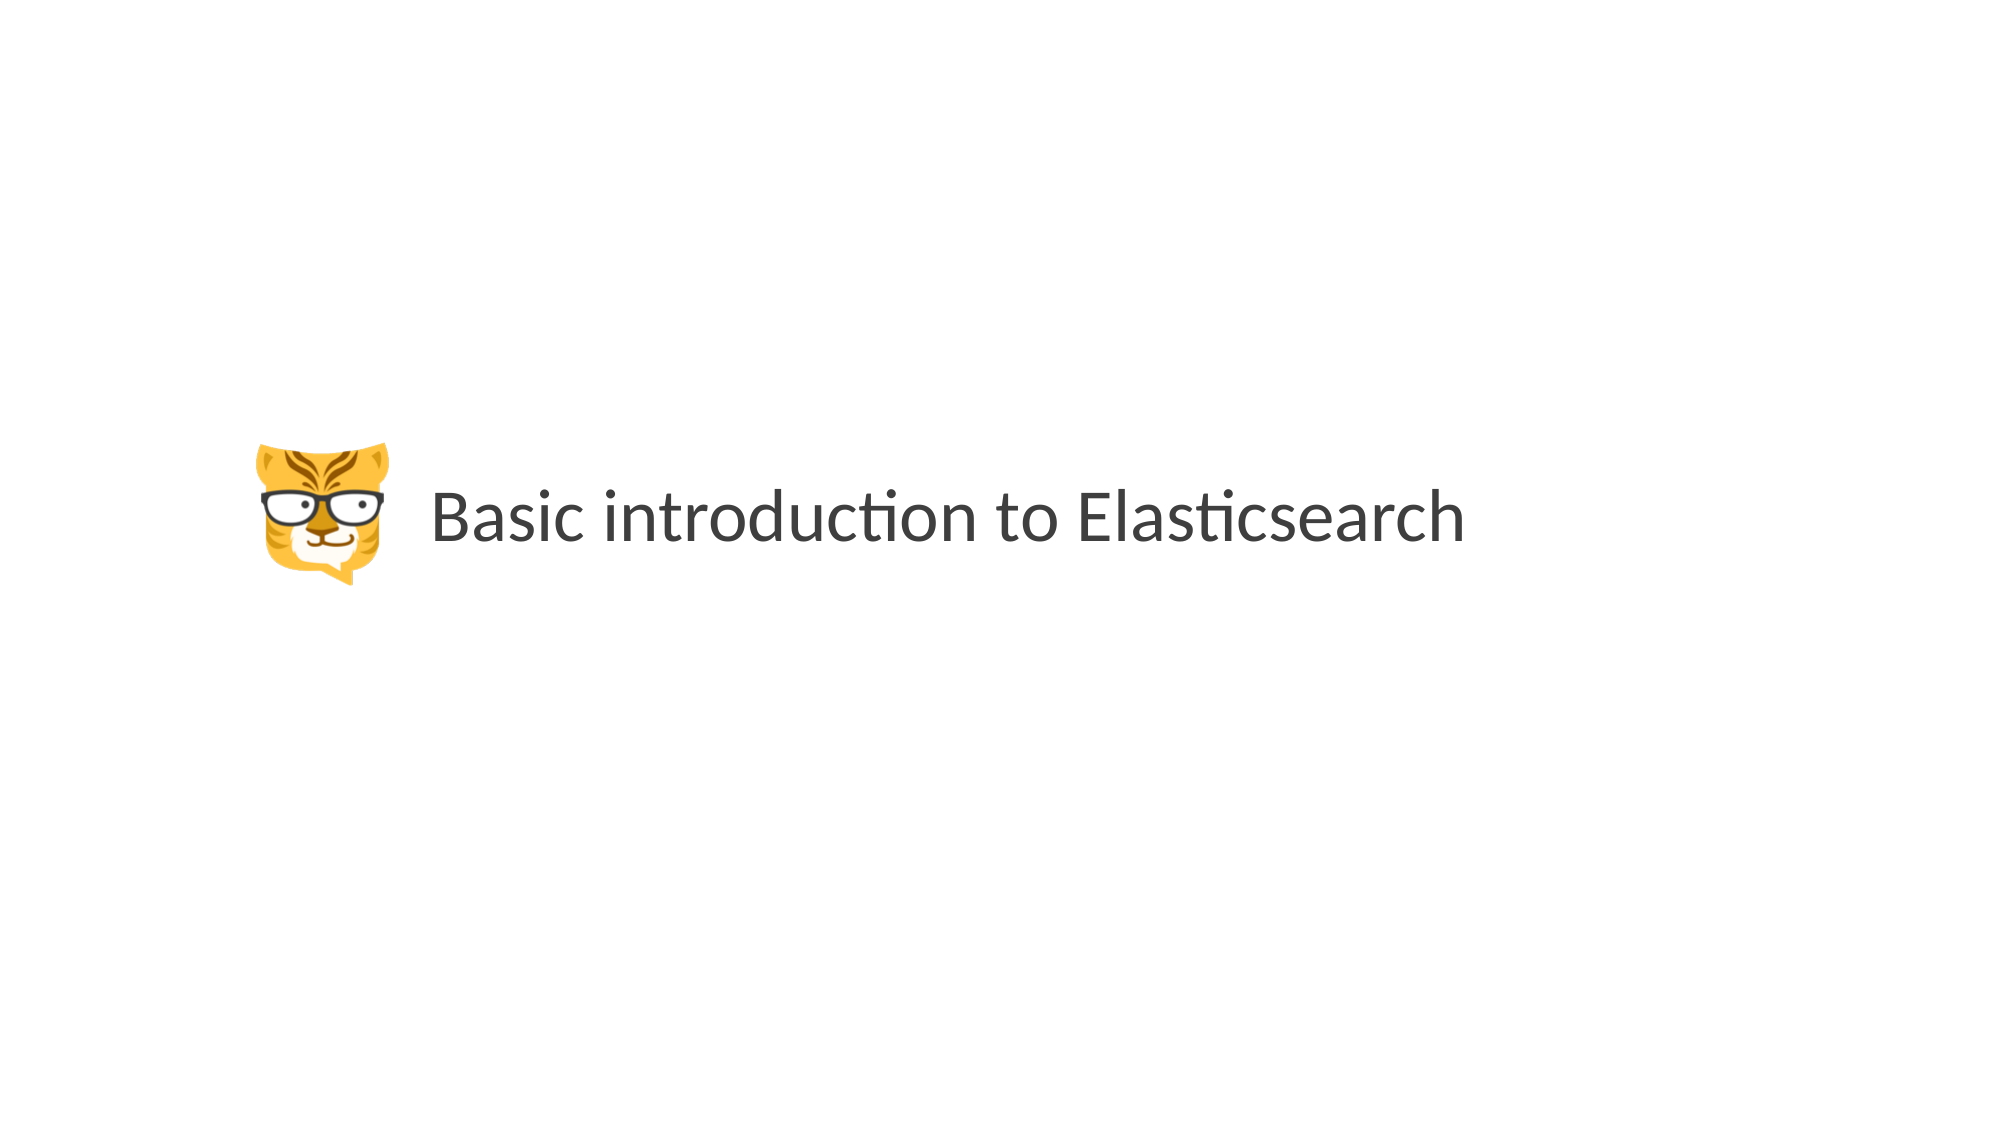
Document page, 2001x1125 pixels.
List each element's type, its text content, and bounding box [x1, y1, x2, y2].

text_box Basic introduction to Elasticsearch [415, 469, 1939, 558]
picture [244, 435, 401, 591]
